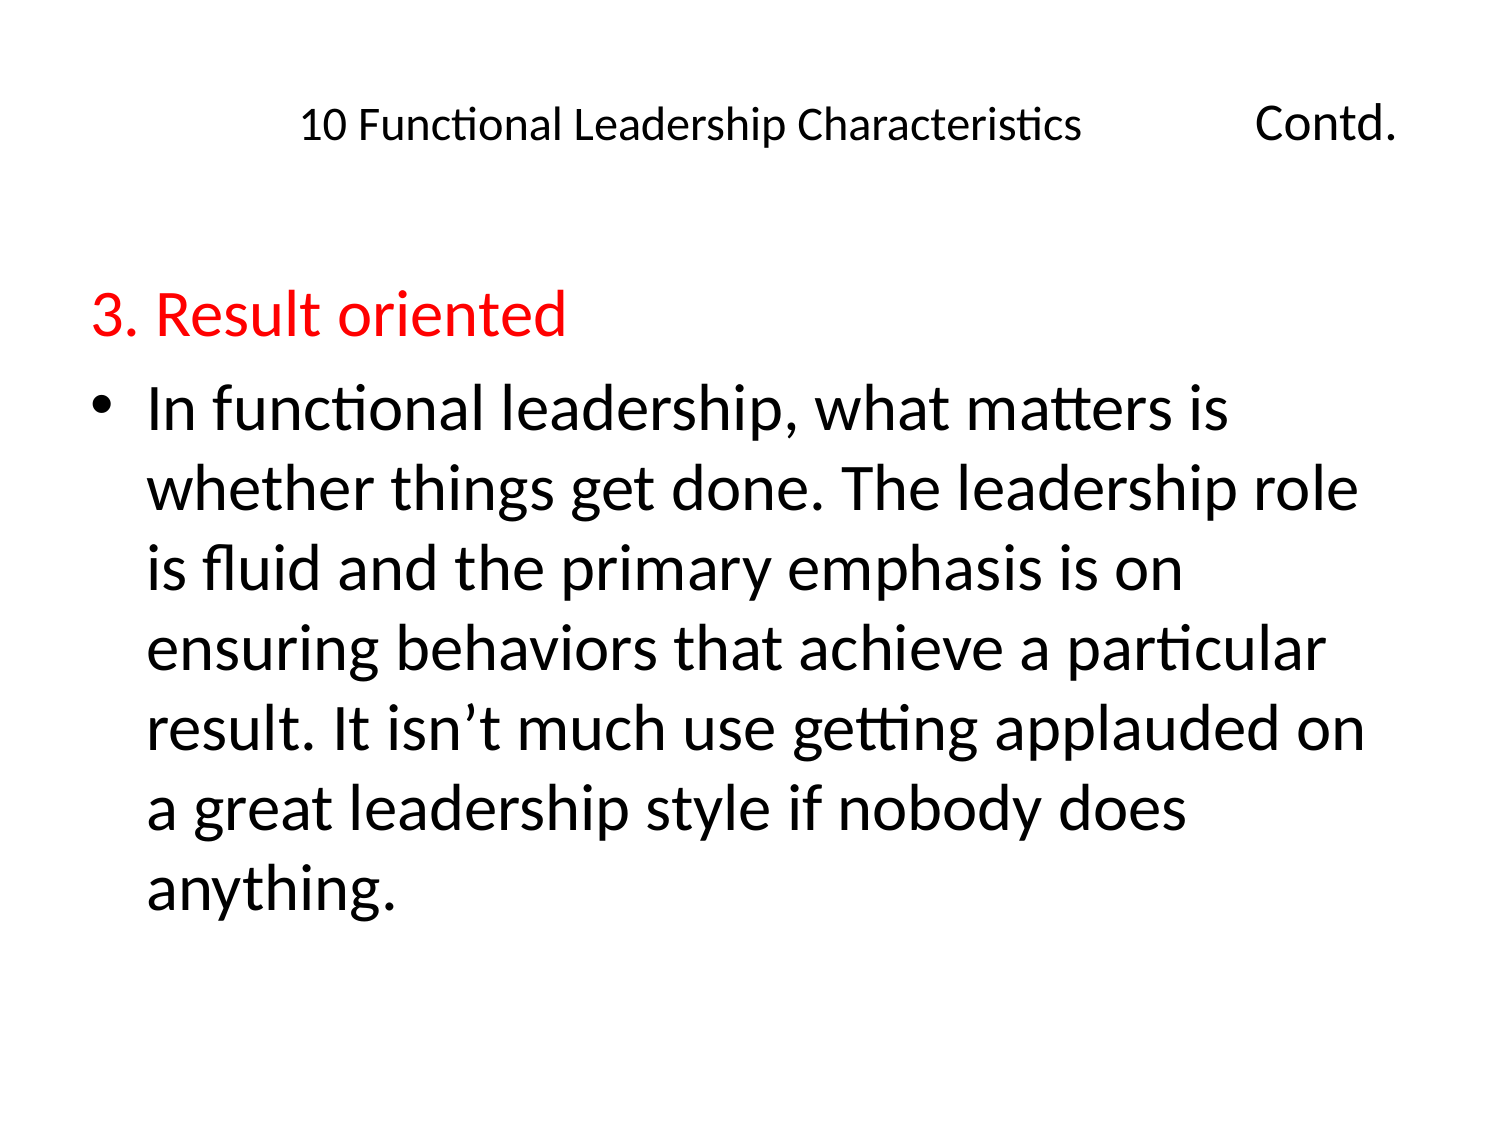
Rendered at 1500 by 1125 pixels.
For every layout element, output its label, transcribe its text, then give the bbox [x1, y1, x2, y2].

title 10 Functional Leadership Characteristics Contd. [75, 12, 1425, 225]
list 3. Result oriented In functional leadership, what matters is whether things get done. The leadership role is fluid and the primary emphasis is on ensuring behaviors that achieve a particular result. It isn’t much use getting applauded on a great leadership style if nobody does anything. [75, 262, 1425, 1005]
